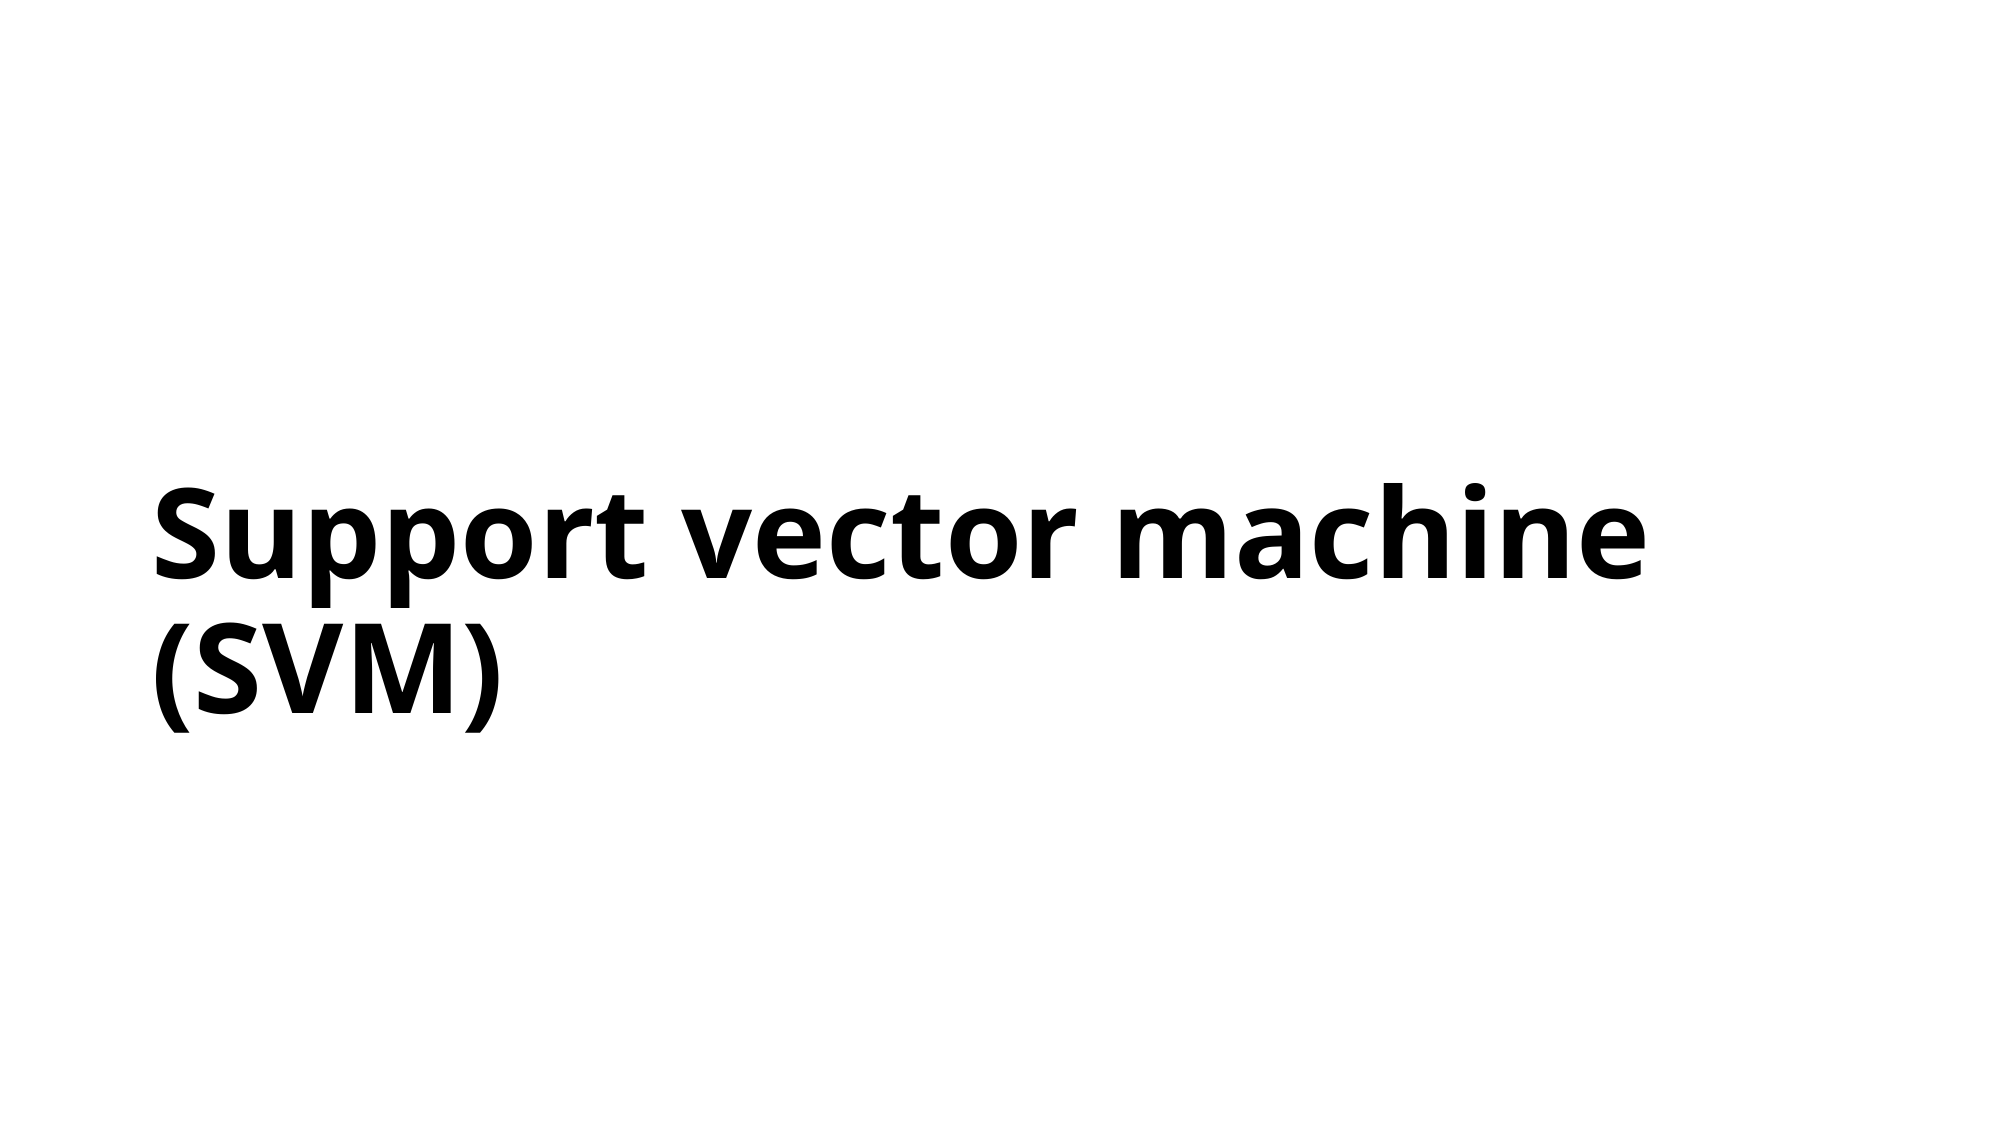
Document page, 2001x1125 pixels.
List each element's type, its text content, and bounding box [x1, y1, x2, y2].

title Support vector machine (SVM) [136, 280, 1862, 749]
